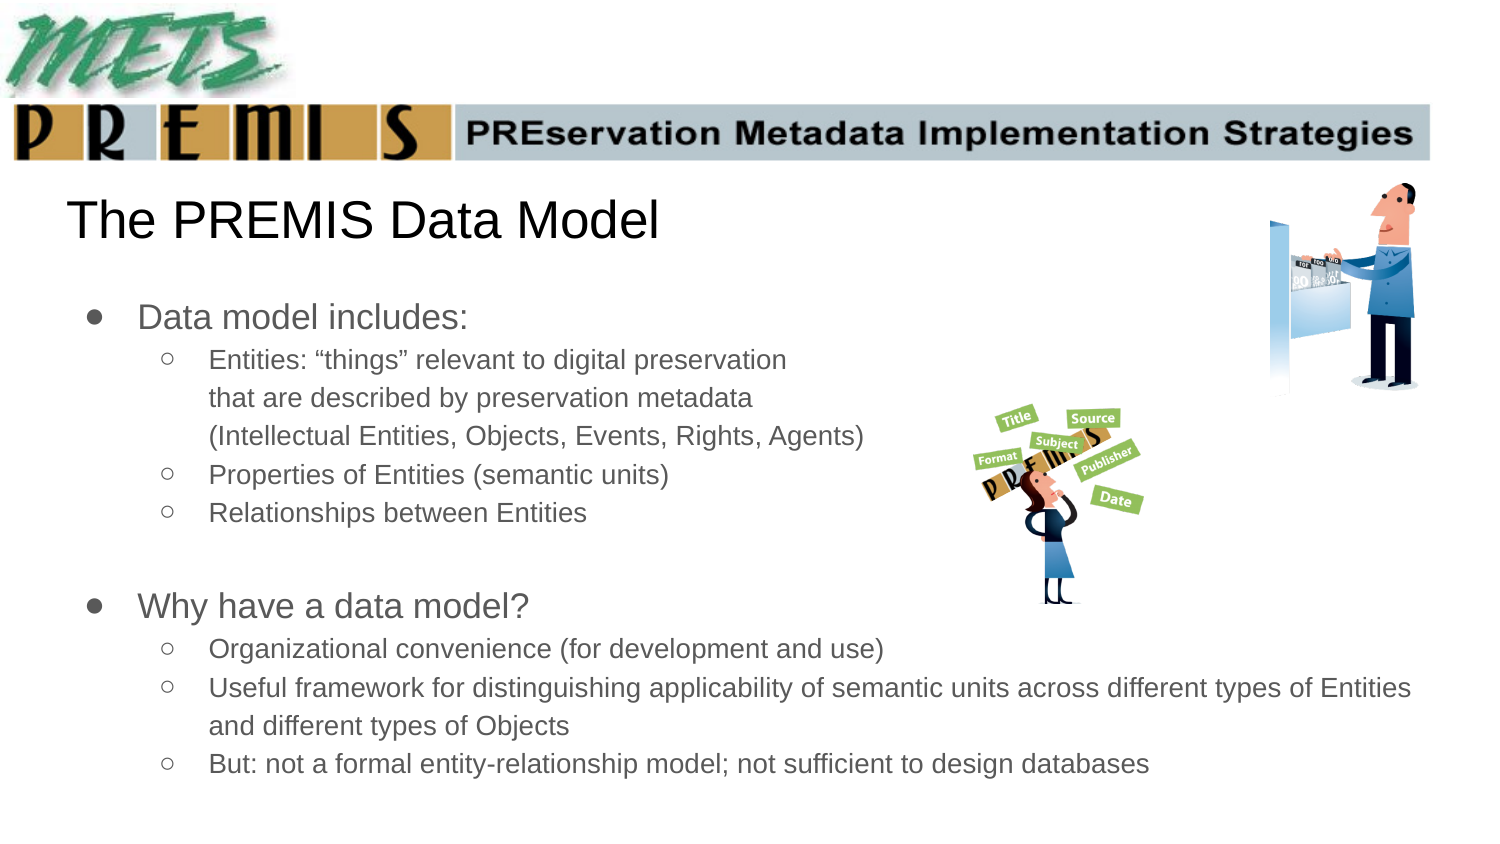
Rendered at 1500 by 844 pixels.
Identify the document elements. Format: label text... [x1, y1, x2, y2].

picture [0, 3, 296, 98]
picture [9, 102, 1433, 163]
title The PREMIS Data Model [51, 170, 1449, 265]
list Data model includes: Entities: “things” relevant to digital preservation that are described by preservation metadata (Intellectual Entities, Objects, Events, Rights, Agents) Properties of Entities (semantic units) Relationships between Entities Why have a data model? Organizational convenience (for development and use) Useful framework for distinguishing applicability of semantic units across different types of Entities and different types of Objects But: not a formal entity-relationship model; not sufficient to design databases [51, 272, 1449, 799]
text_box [972, 395, 1144, 618]
picture [1269, 183, 1420, 397]
